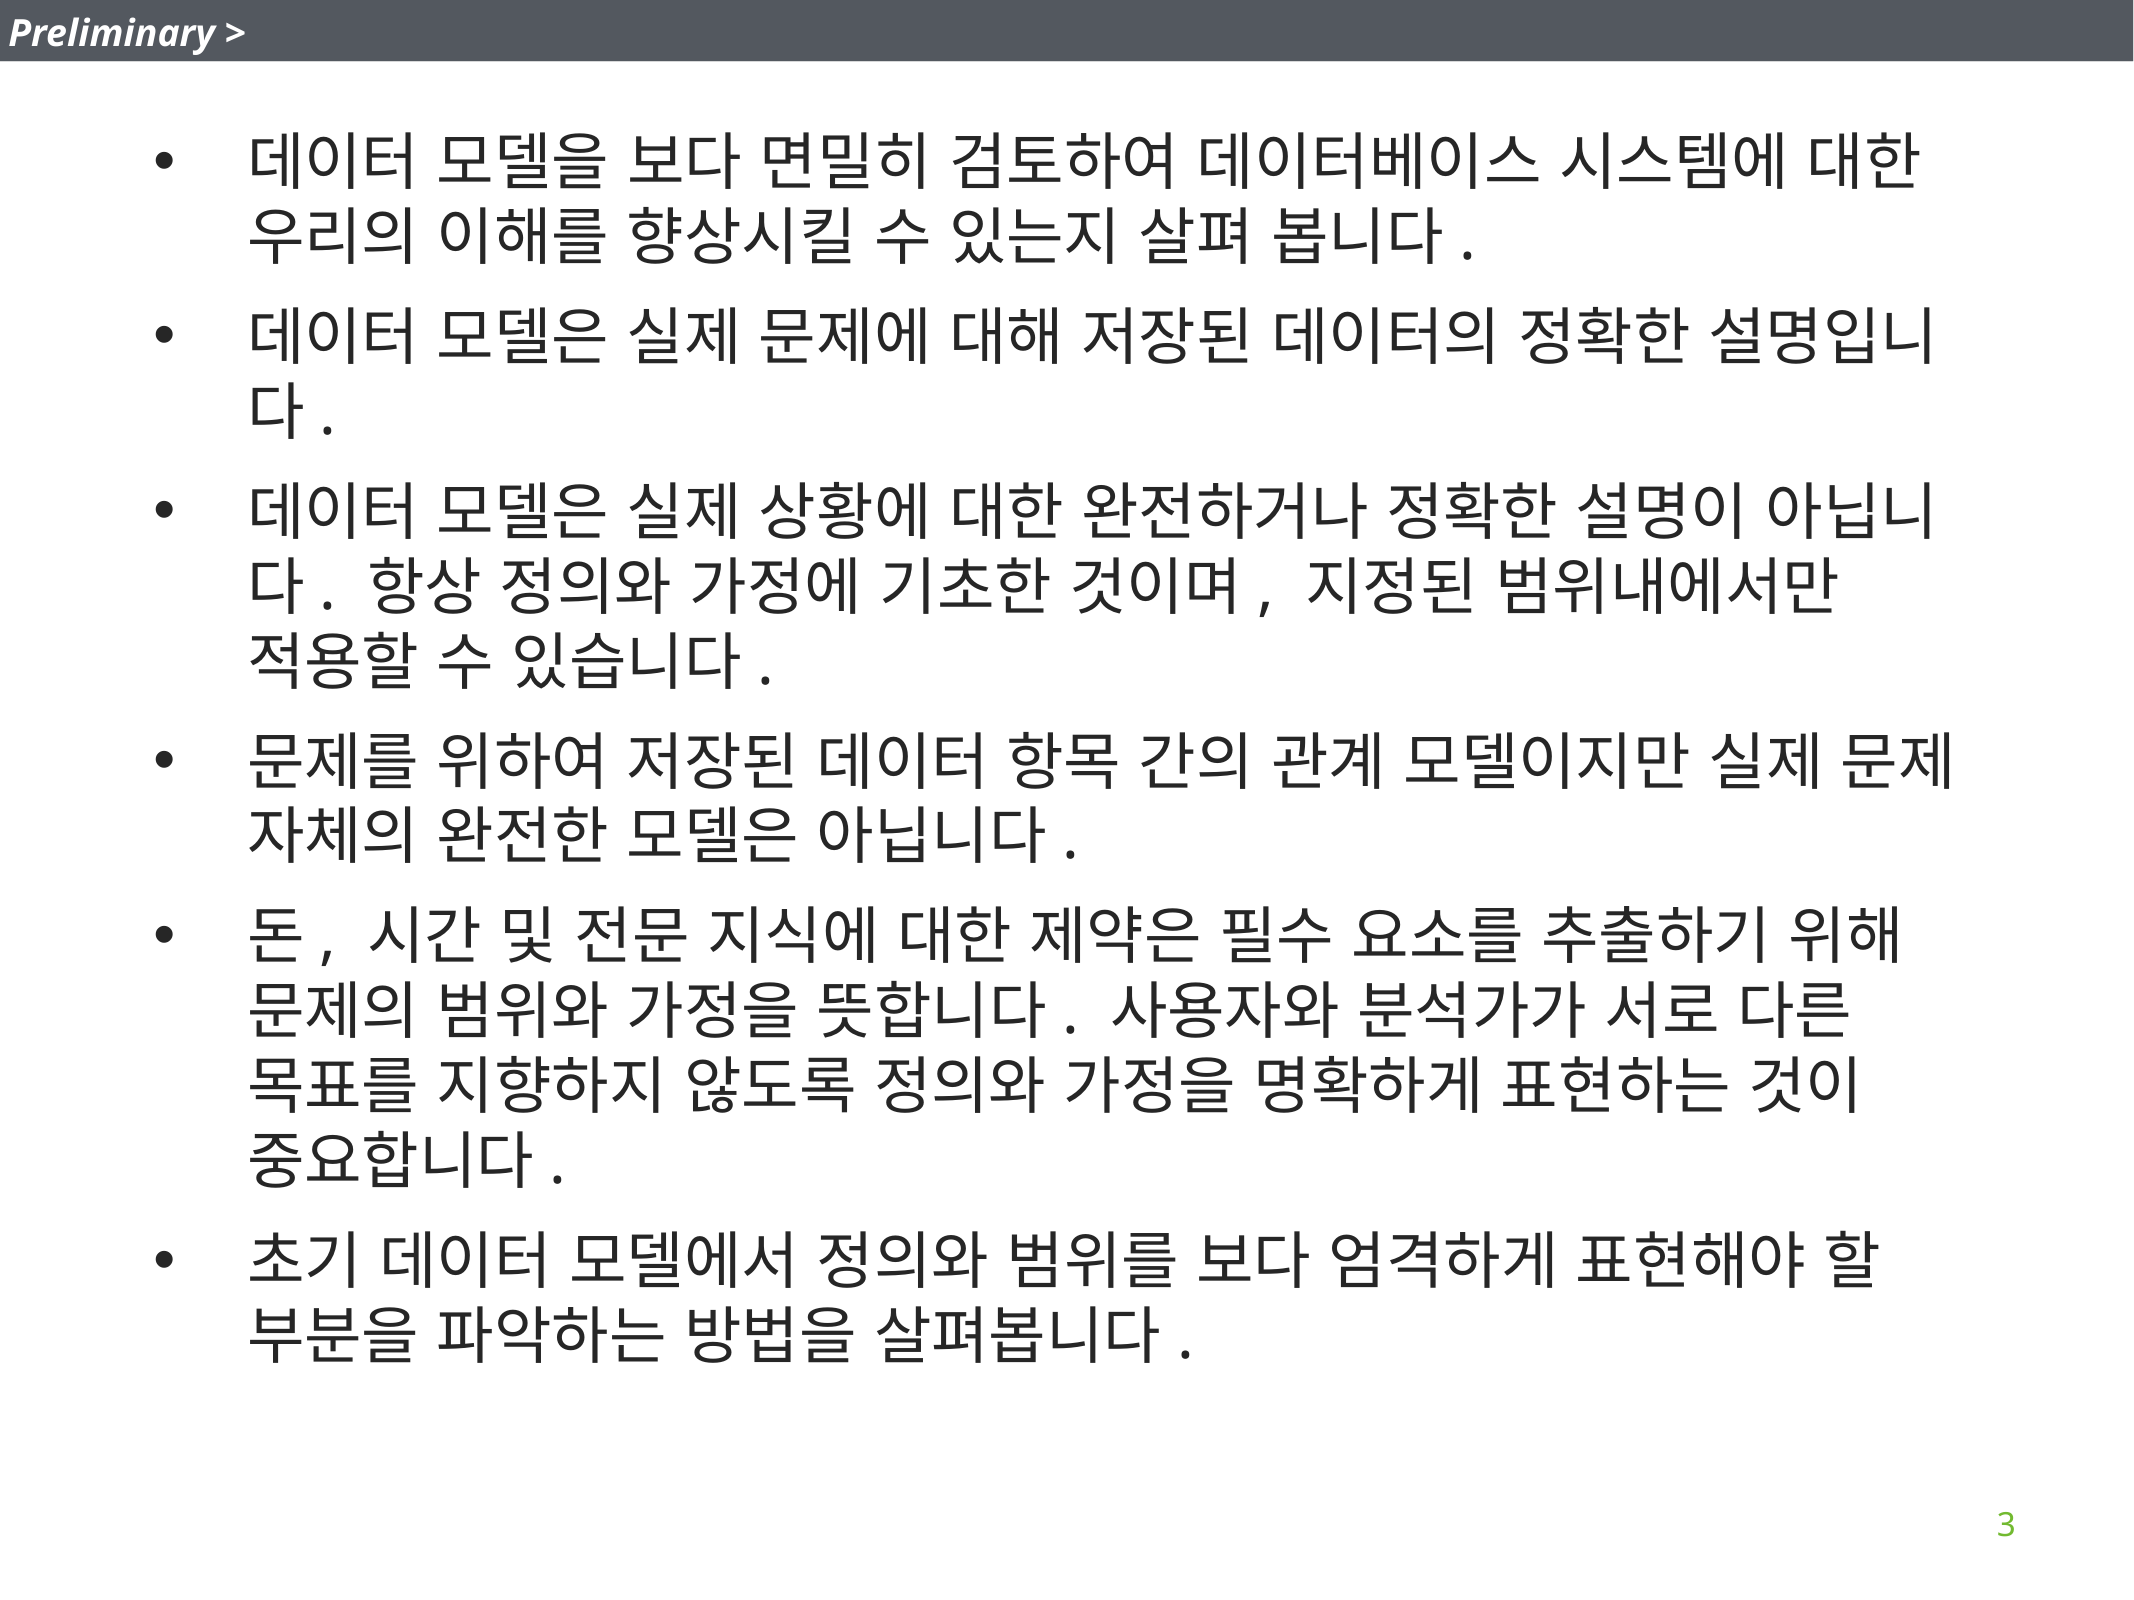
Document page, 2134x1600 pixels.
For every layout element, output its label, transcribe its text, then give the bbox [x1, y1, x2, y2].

slide_number 3 [1918, 1493, 2028, 1558]
text_box Preliminary > [0, 0, 321, 62]
list 데이터 모델을 보다 면밀히 검토하여 데이터베이스 시스템에 대한 우리의 이해를 향상시킬 수 있는지 살펴 봅니다. 데이터 모델은 실제 문제에 대해 저장된 데이터의 정확한 설명입니다. 데이터 모델은 실제 상황에 대한 완전하거나 정확한 설명이 아닙니다. 항상 정의와 가정에 기초한 것이며, 지정된 범위내에서만 적용할 수 있습니다. 문제를 위하여 저장된 데이터 항목 간의 관계 모델이지만 실제 문제 자체의 완전한 모델은 아닙니다. 돈, 시간 및 전문 지식에 대한 제약은 필수 요소를 추출하기 위해 문제의 범위와 가정을 뜻합니다. 사용자와 분석가가 서로 다른 목표를 지향하지 않도록 정의와 가정을 명확하게 표현하는 것이 중요합니다. 초기 데이터 모델에서 정의와 범위를 보다 엄격하게 표현해야 할 부분을 파악하는 방법을 살펴봅니다. [142, 110, 2010, 1473]
